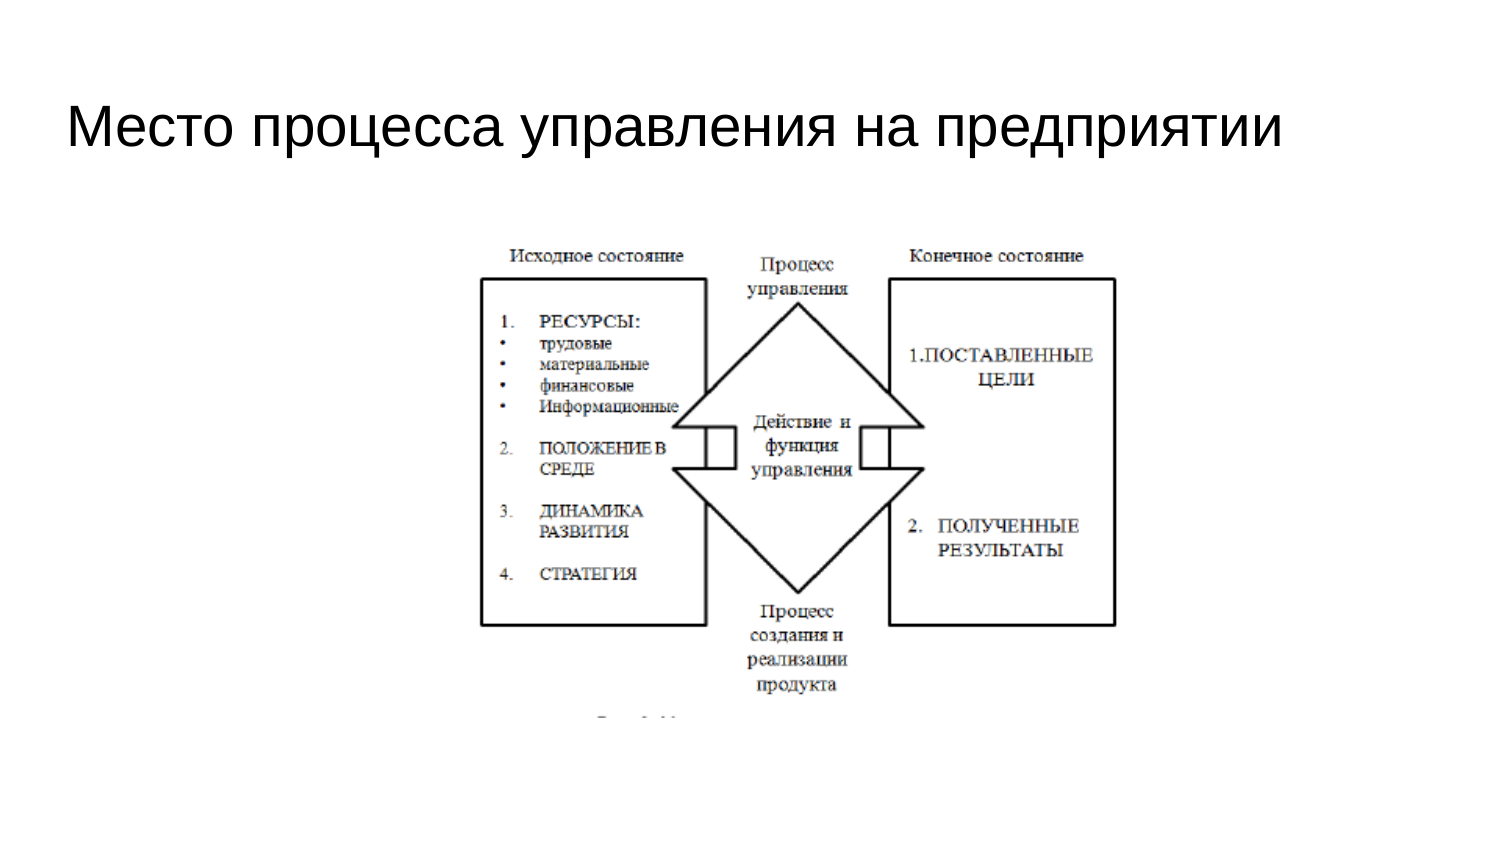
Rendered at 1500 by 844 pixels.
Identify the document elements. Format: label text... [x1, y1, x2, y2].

picture [409, 226, 1191, 718]
title Место процесса управления на предприятии [51, 72, 1449, 167]
